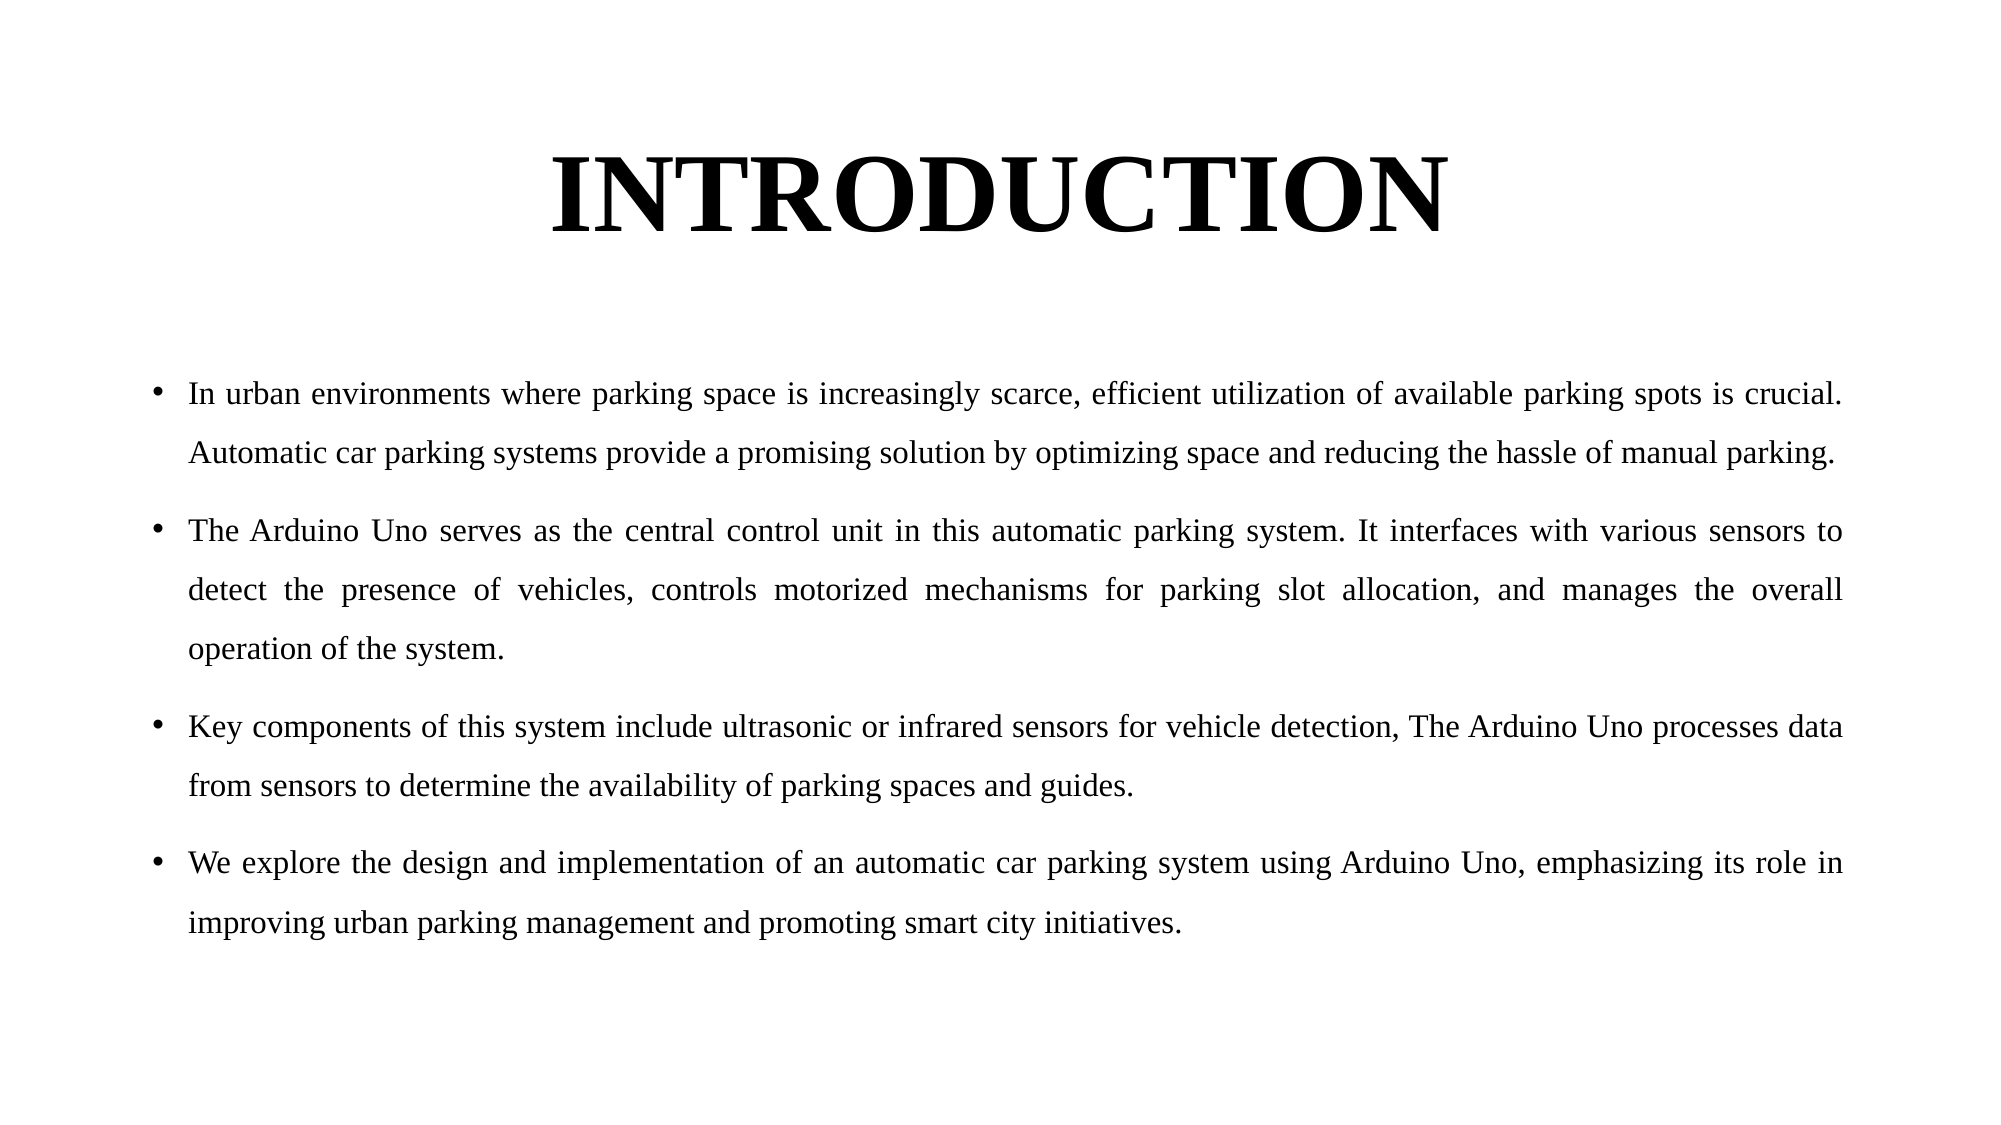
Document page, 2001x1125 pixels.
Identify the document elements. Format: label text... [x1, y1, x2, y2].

title INTRODUCTION [0, 111, 2000, 280]
list In urban environments where parking space is increasingly scarce, efficient utilization of available parking spots is crucial. Automatic car parking systems provide a promising solution by optimizing space and reducing the hassle of manual parking. The Arduino Uno serves as the central control unit in this automatic parking system. It interfaces with various sensors to detect the presence of vehicles, controls motorized mechanisms for parking slot allocation, and manages the overall operation of the system. Key components of this system include ultrasonic or infrared sensors for vehicle detection, The Arduino Uno processes data from sensors to determine the availability of parking spaces and guides. We explore the design and implementation of an automatic car parking system using Arduino Uno, emphasizing its role in improving urban parking management and promoting smart city initiatives. [137, 344, 1863, 1014]
